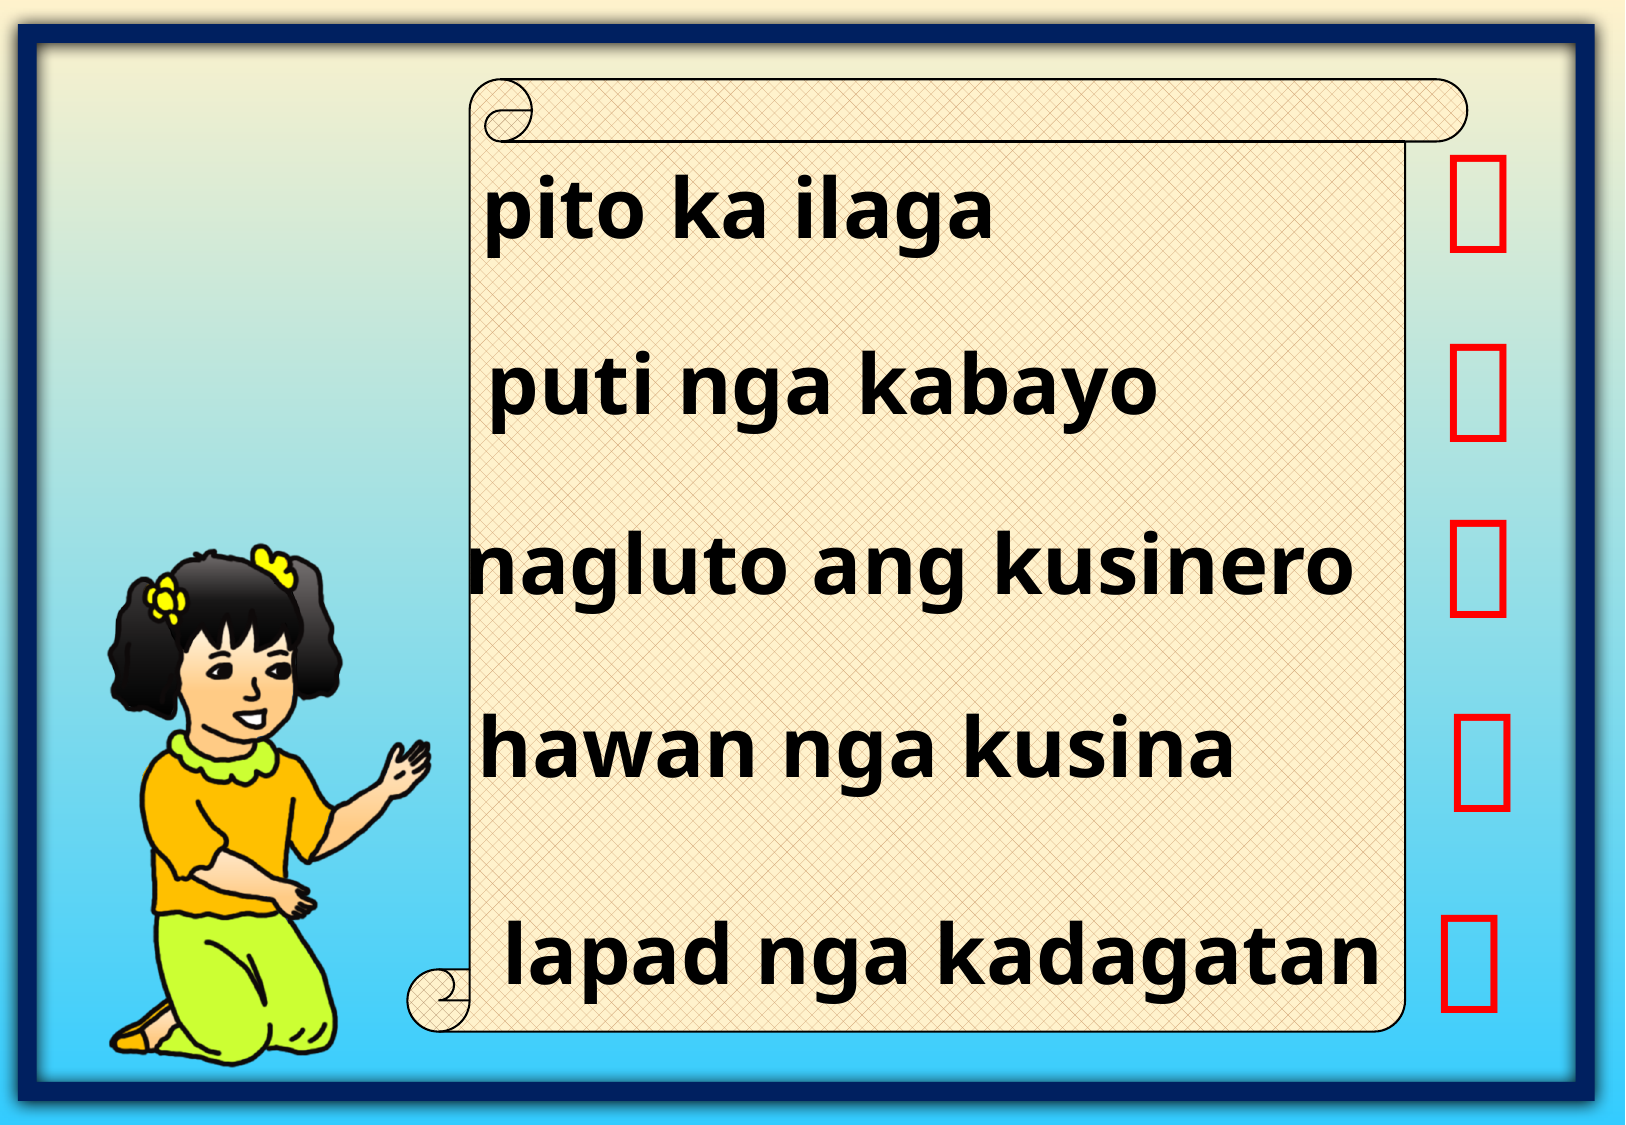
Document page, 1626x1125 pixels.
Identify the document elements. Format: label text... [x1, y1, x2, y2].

text_box puti nga kabayo [471, 323, 1176, 439]
picture [86, 525, 444, 1079]
text_box pito ka ilaga [466, 147, 1012, 263]
text_box lapad nga kadagatan [487, 893, 1400, 1009]
text_box  [1422, 109, 1536, 289]
text_box  [1422, 297, 1536, 478]
text_box hawan nga kusina [463, 687, 1254, 802]
text_box  [1407, 868, 1559, 1012]
text_box nagluto ang kusinero [450, 503, 1372, 619]
text_box [17, 24, 1595, 1101]
text_box  [1426, 667, 1539, 848]
text_box  [1423, 473, 1536, 654]
text_box [444, 78, 1469, 1033]
